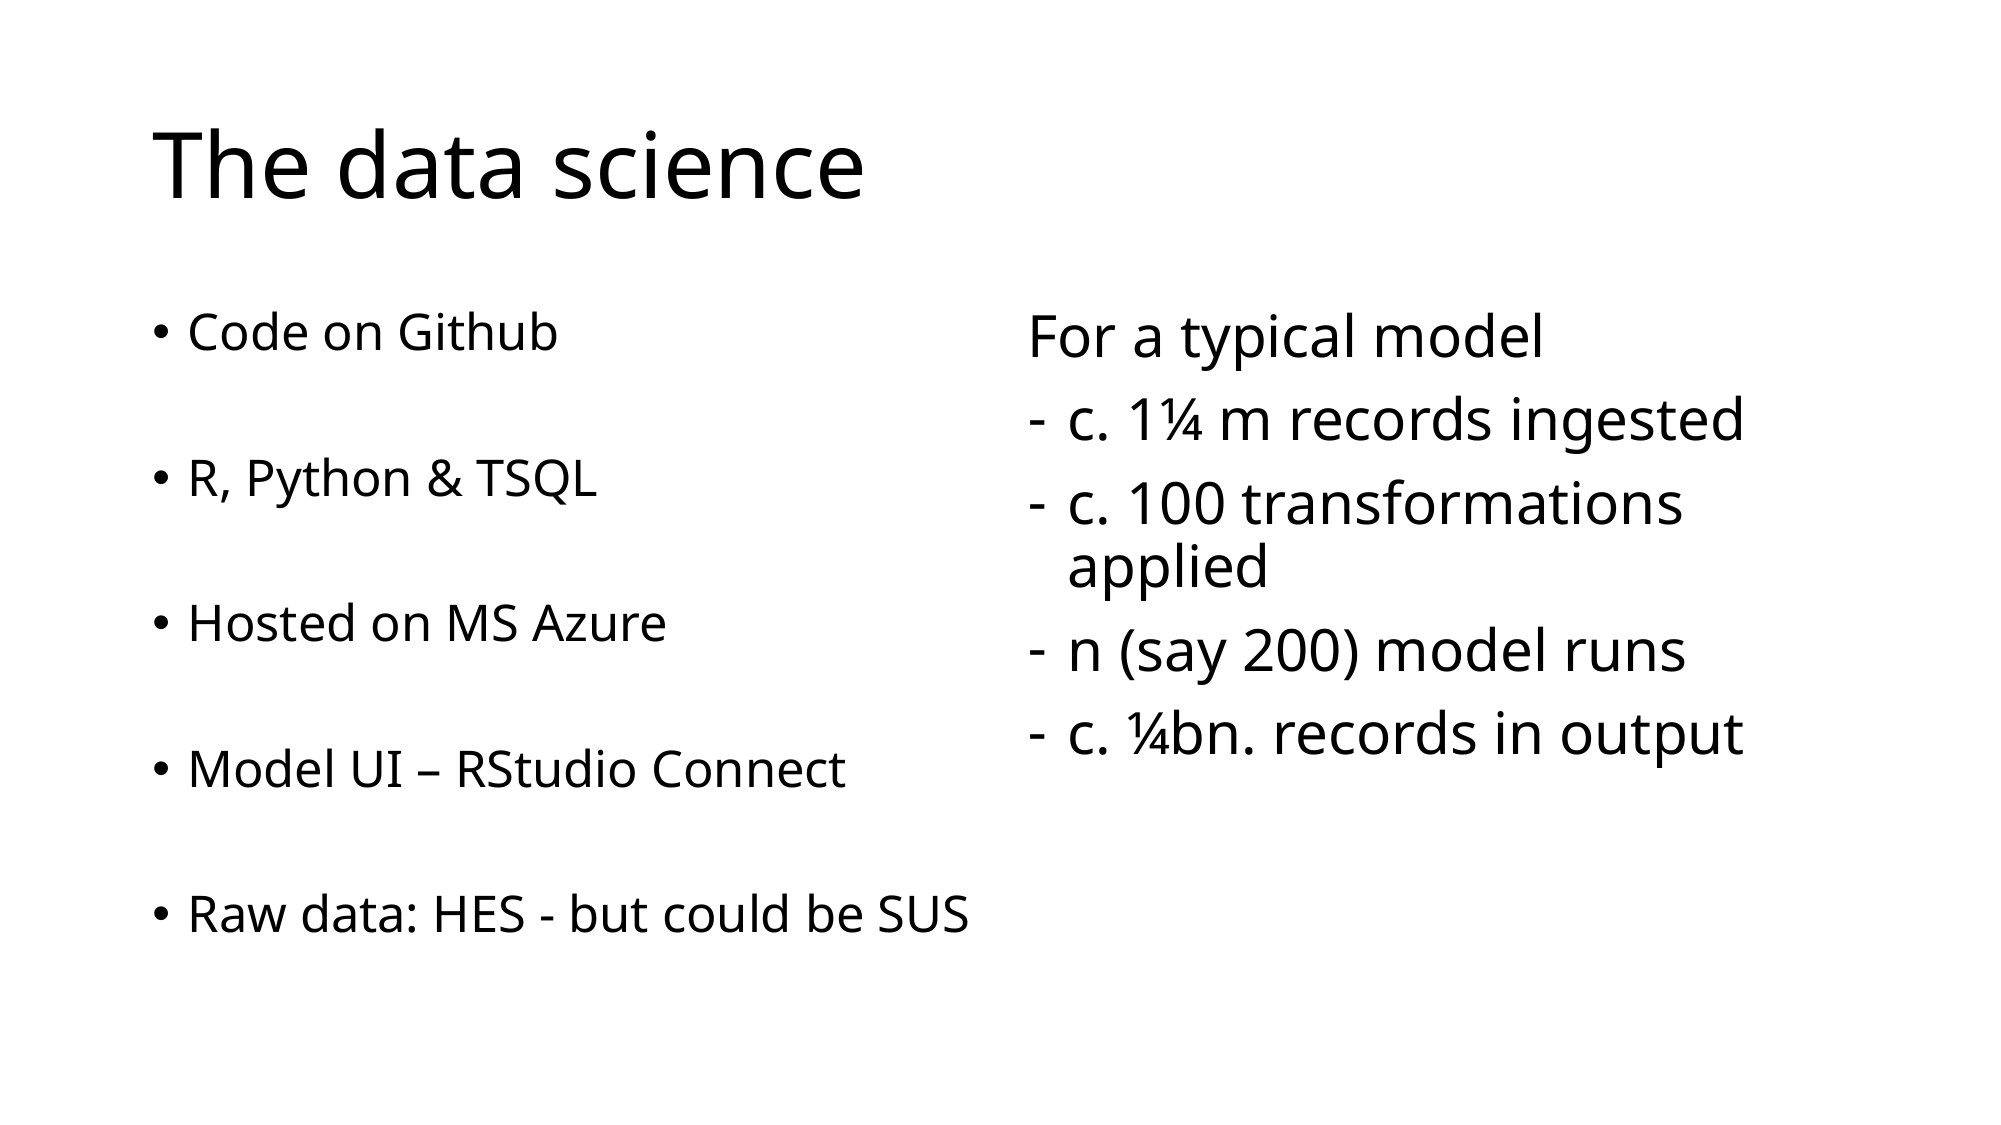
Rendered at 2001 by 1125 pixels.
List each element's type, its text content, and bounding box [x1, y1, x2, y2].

list For a typical model c. 1¼ m records ingested c. 100 transformations applied n (say 200) model runs c. ¼bn. records in output [1012, 299, 1863, 1014]
title The data science [137, 59, 1863, 278]
list Code on Github R, Python & TSQL Hosted on MS Azure Model UI – RStudio Connect Raw data: HES - but could be SUS [137, 299, 988, 1014]
